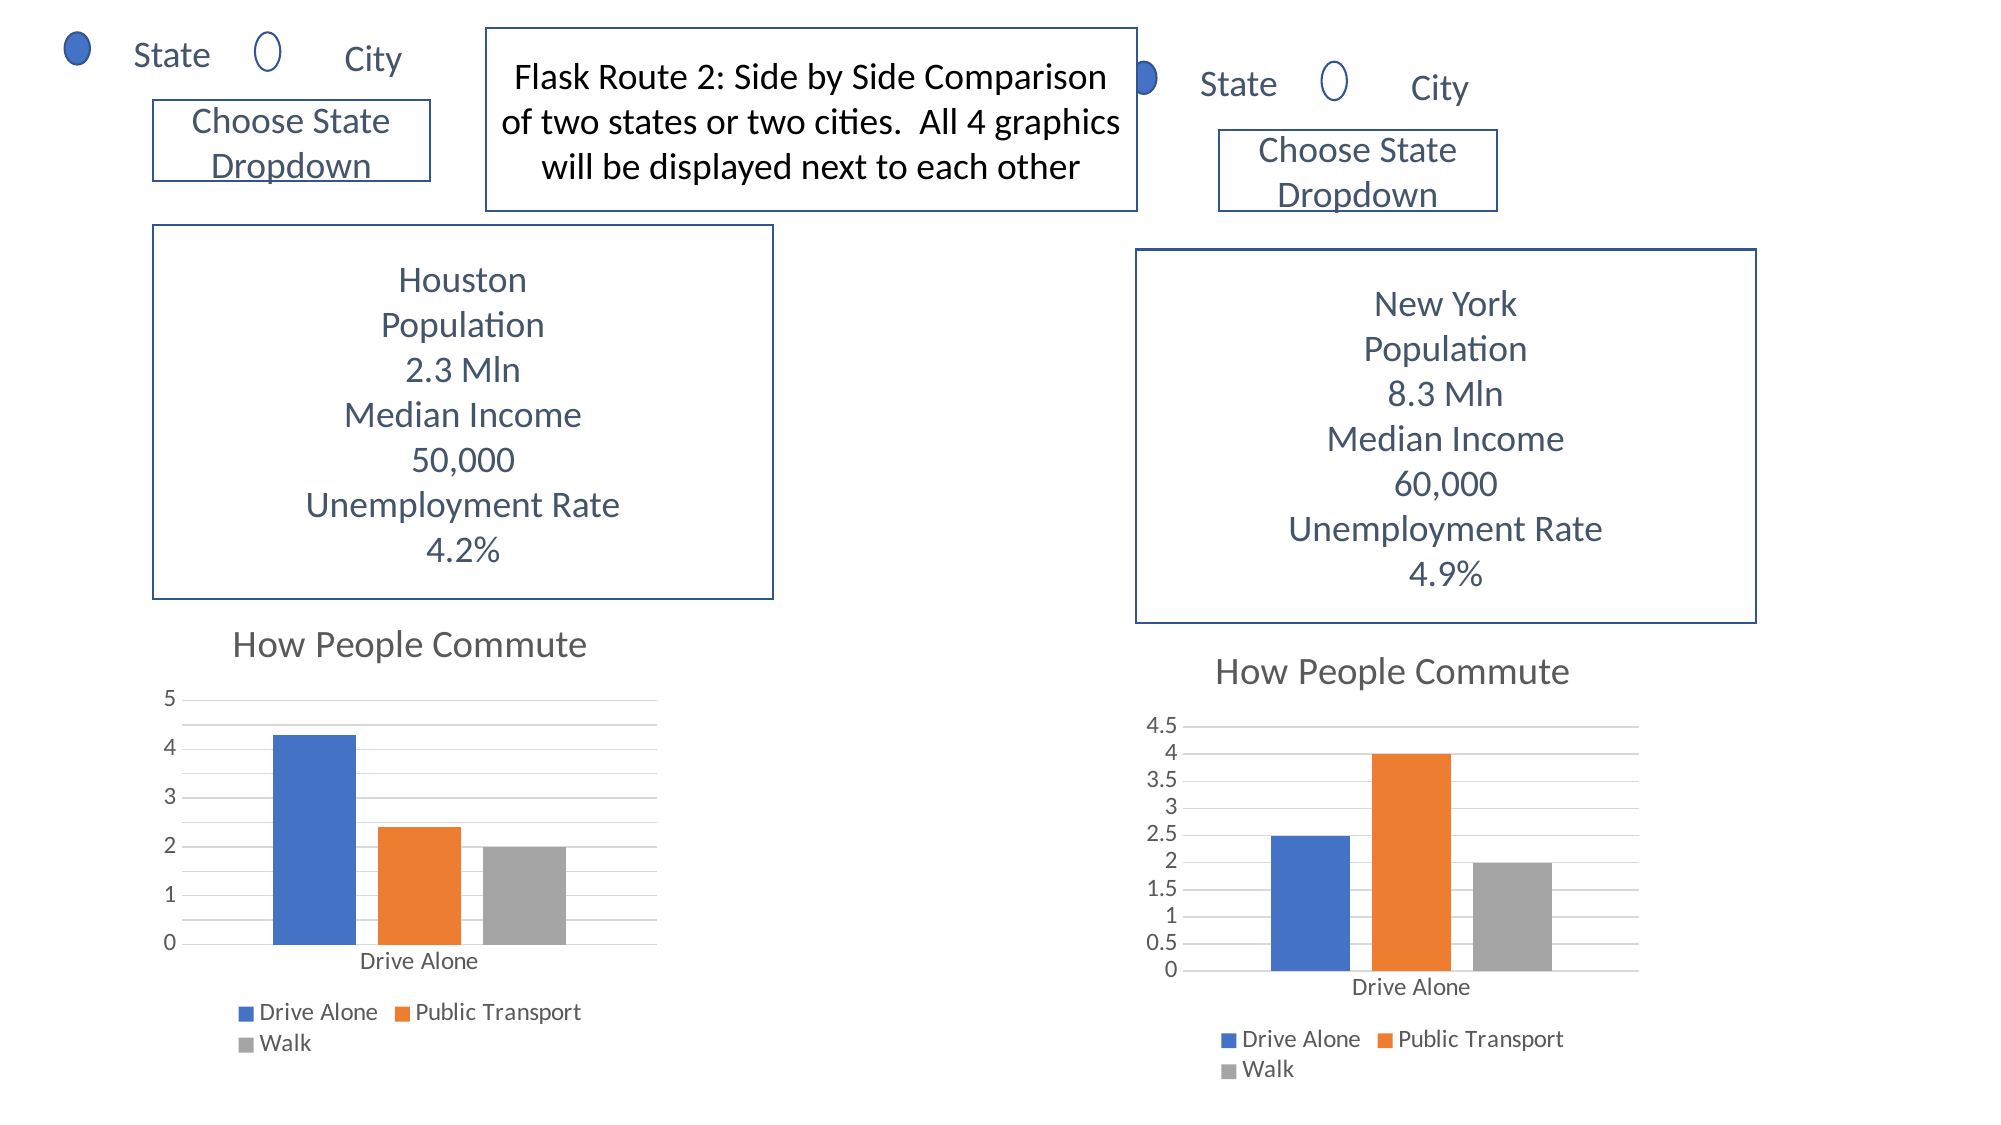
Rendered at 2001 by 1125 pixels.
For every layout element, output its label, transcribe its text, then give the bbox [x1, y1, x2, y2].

text_box New York Population 8.3 Mln Median Income 60,000 Unemployment Rate 4.9% [1135, 248, 1757, 624]
text_box [1138, 60, 1158, 96]
text_box Choose State Dropdown [1218, 129, 1498, 212]
text_box Choose State Dropdown [152, 99, 431, 182]
text_box Flask Route 2: Side by Side Comparison of two states or two cities. All 4 graphics will be displayed next to each other [485, 27, 1138, 212]
text_box Houston Population 2.3 Mln Median Income 50,000 Unemployment Rate 4.2% [152, 224, 774, 600]
text_box State [112, 35, 233, 70]
text_box [63, 31, 91, 66]
text_box State [1178, 64, 1300, 99]
text_box [1320, 60, 1348, 102]
text_box City [1379, 68, 1501, 103]
chart [1136, 625, 1650, 1091]
chart [153, 598, 667, 1064]
text_box [253, 31, 282, 72]
text_box City [313, 39, 435, 74]
